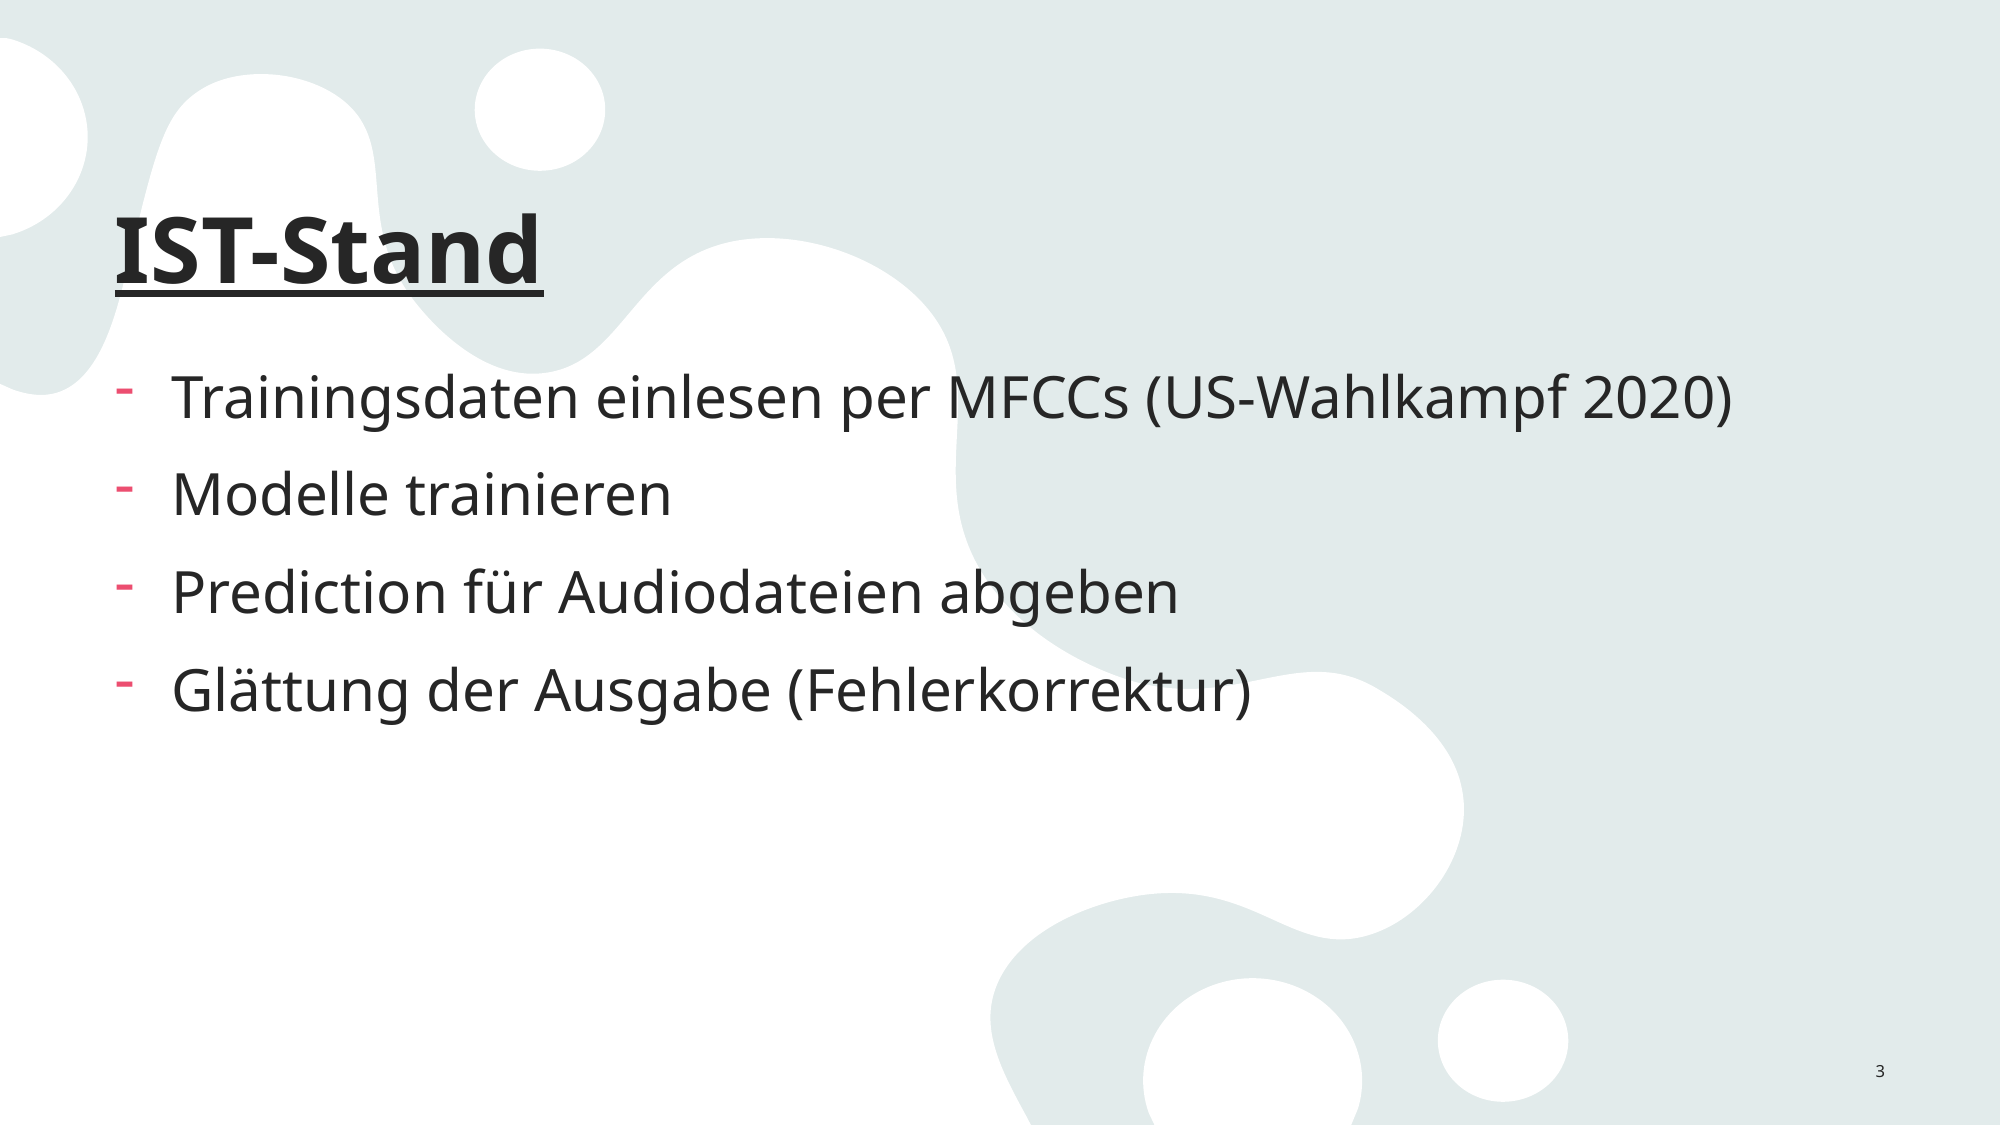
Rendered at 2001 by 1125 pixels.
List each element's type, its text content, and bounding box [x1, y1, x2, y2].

slide_number 3 [1662, 1042, 1900, 1103]
title IST-Stand [99, 91, 1900, 309]
list Trainingsdaten einlesen per MFCCs (US-Wahlkampf 2020) Modelle trainieren Prediction für Audiodateien abgeben Glättung der Ausgabe (Fehlerkorrektur) [99, 345, 1900, 1008]
